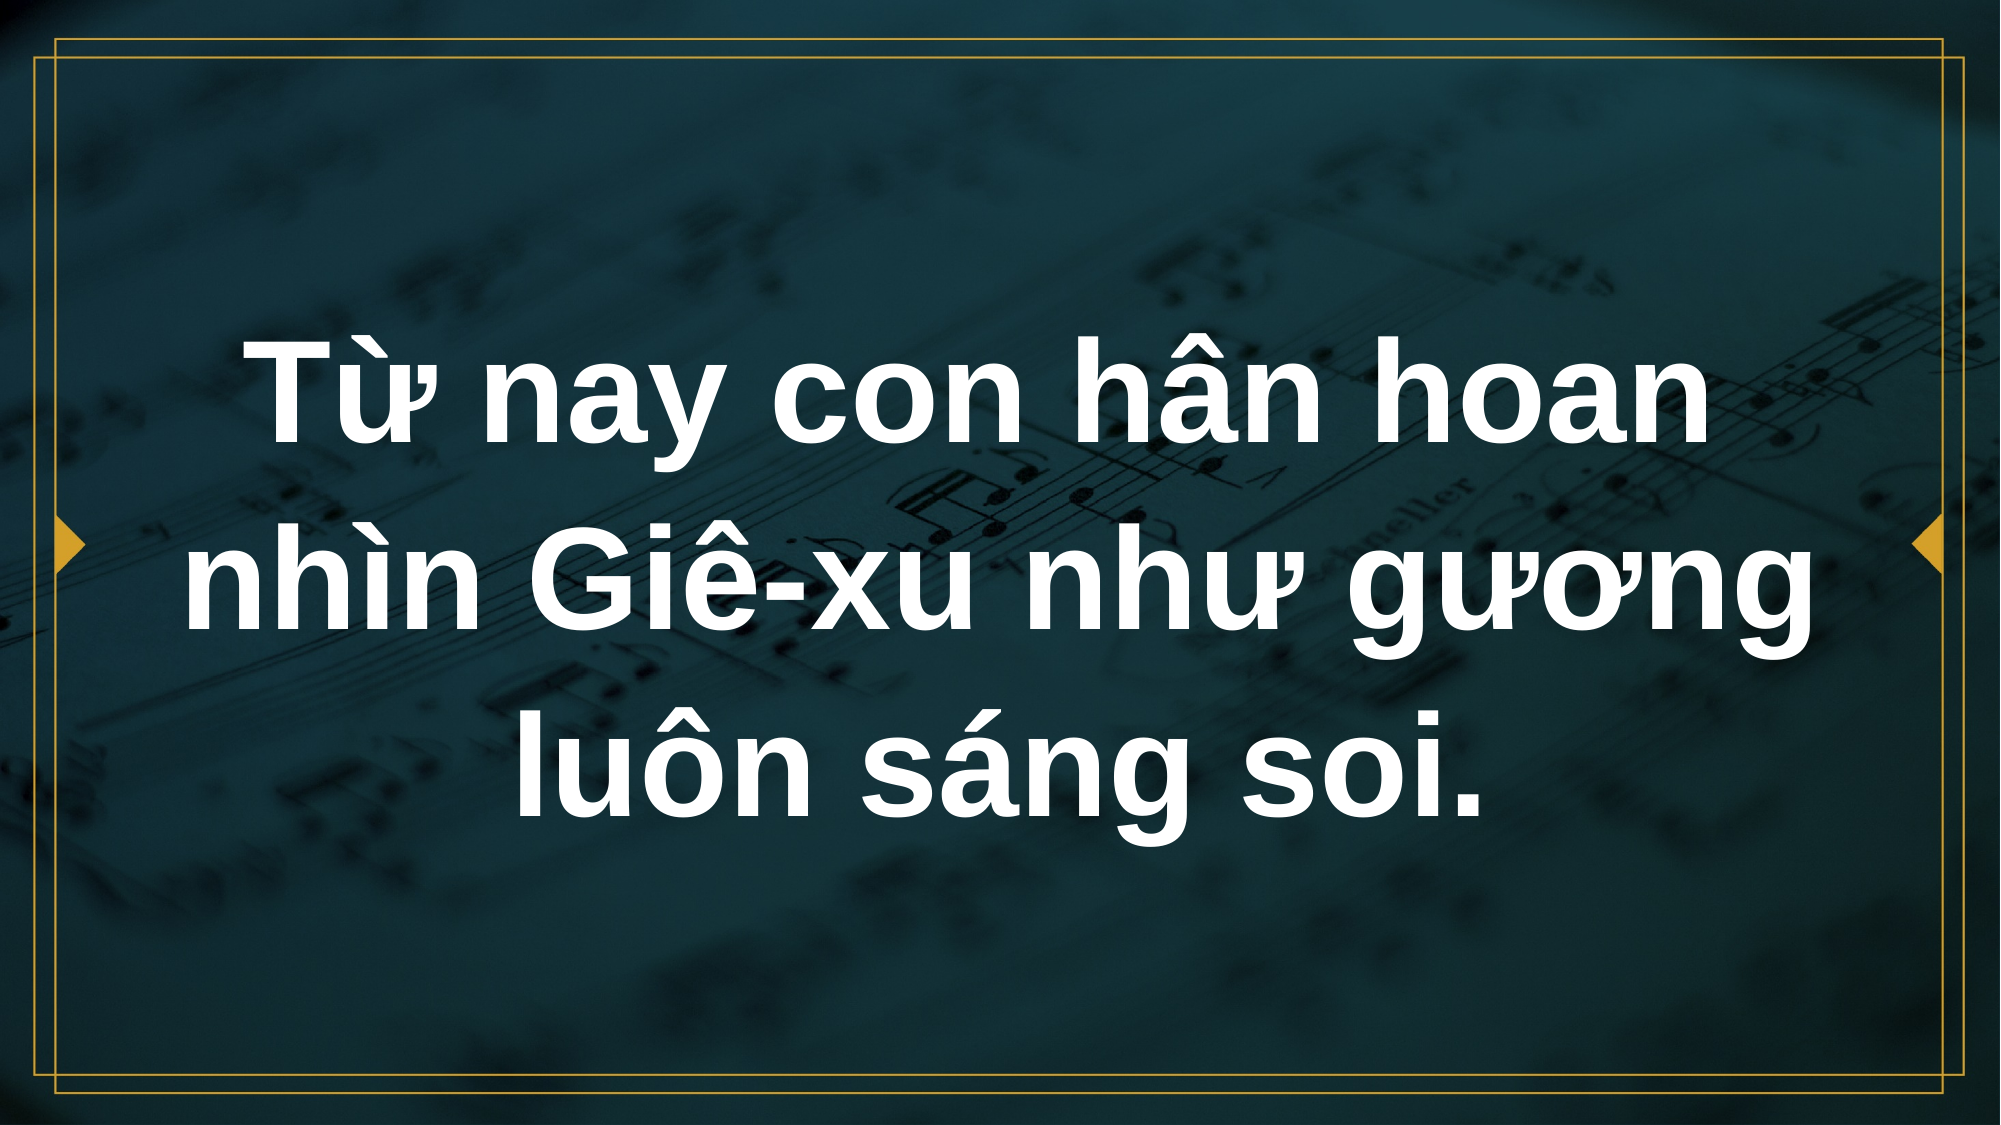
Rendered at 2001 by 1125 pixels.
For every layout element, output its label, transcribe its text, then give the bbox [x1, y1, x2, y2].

title Từ nay con hân hoan nhìn Giê-xu như gương luôn sáng soi. [55, 53, 1945, 1077]
picture [0, 0, 2000, 1125]
